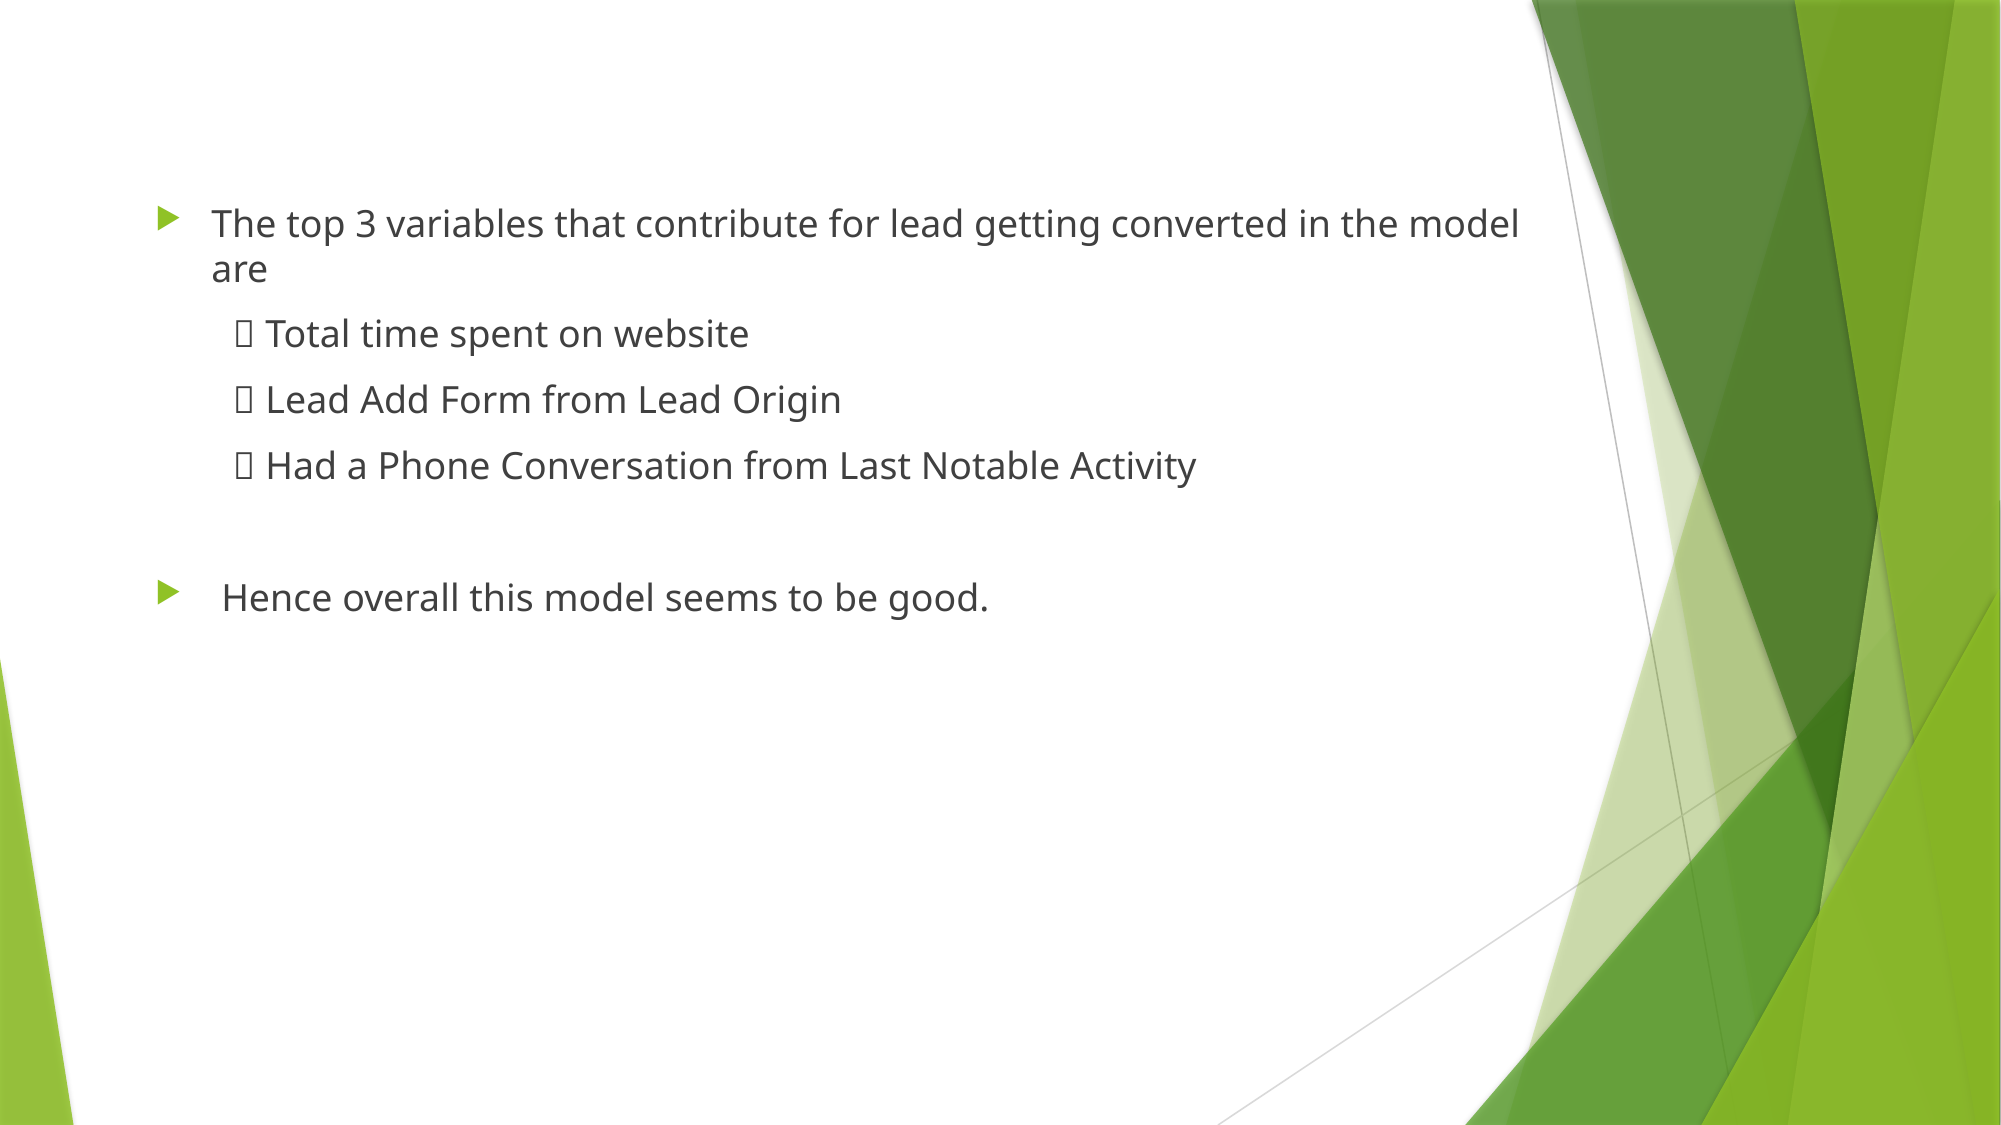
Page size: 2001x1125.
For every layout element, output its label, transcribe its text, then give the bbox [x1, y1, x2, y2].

list The top 3 variables that contribute for lead getting converted in the model are  Total time spent on website  Lead Add Form from Lead Origin  Had a Phone Conversation from Last Notable Activity Hence overall this model seems to be good. [140, 192, 1551, 829]
